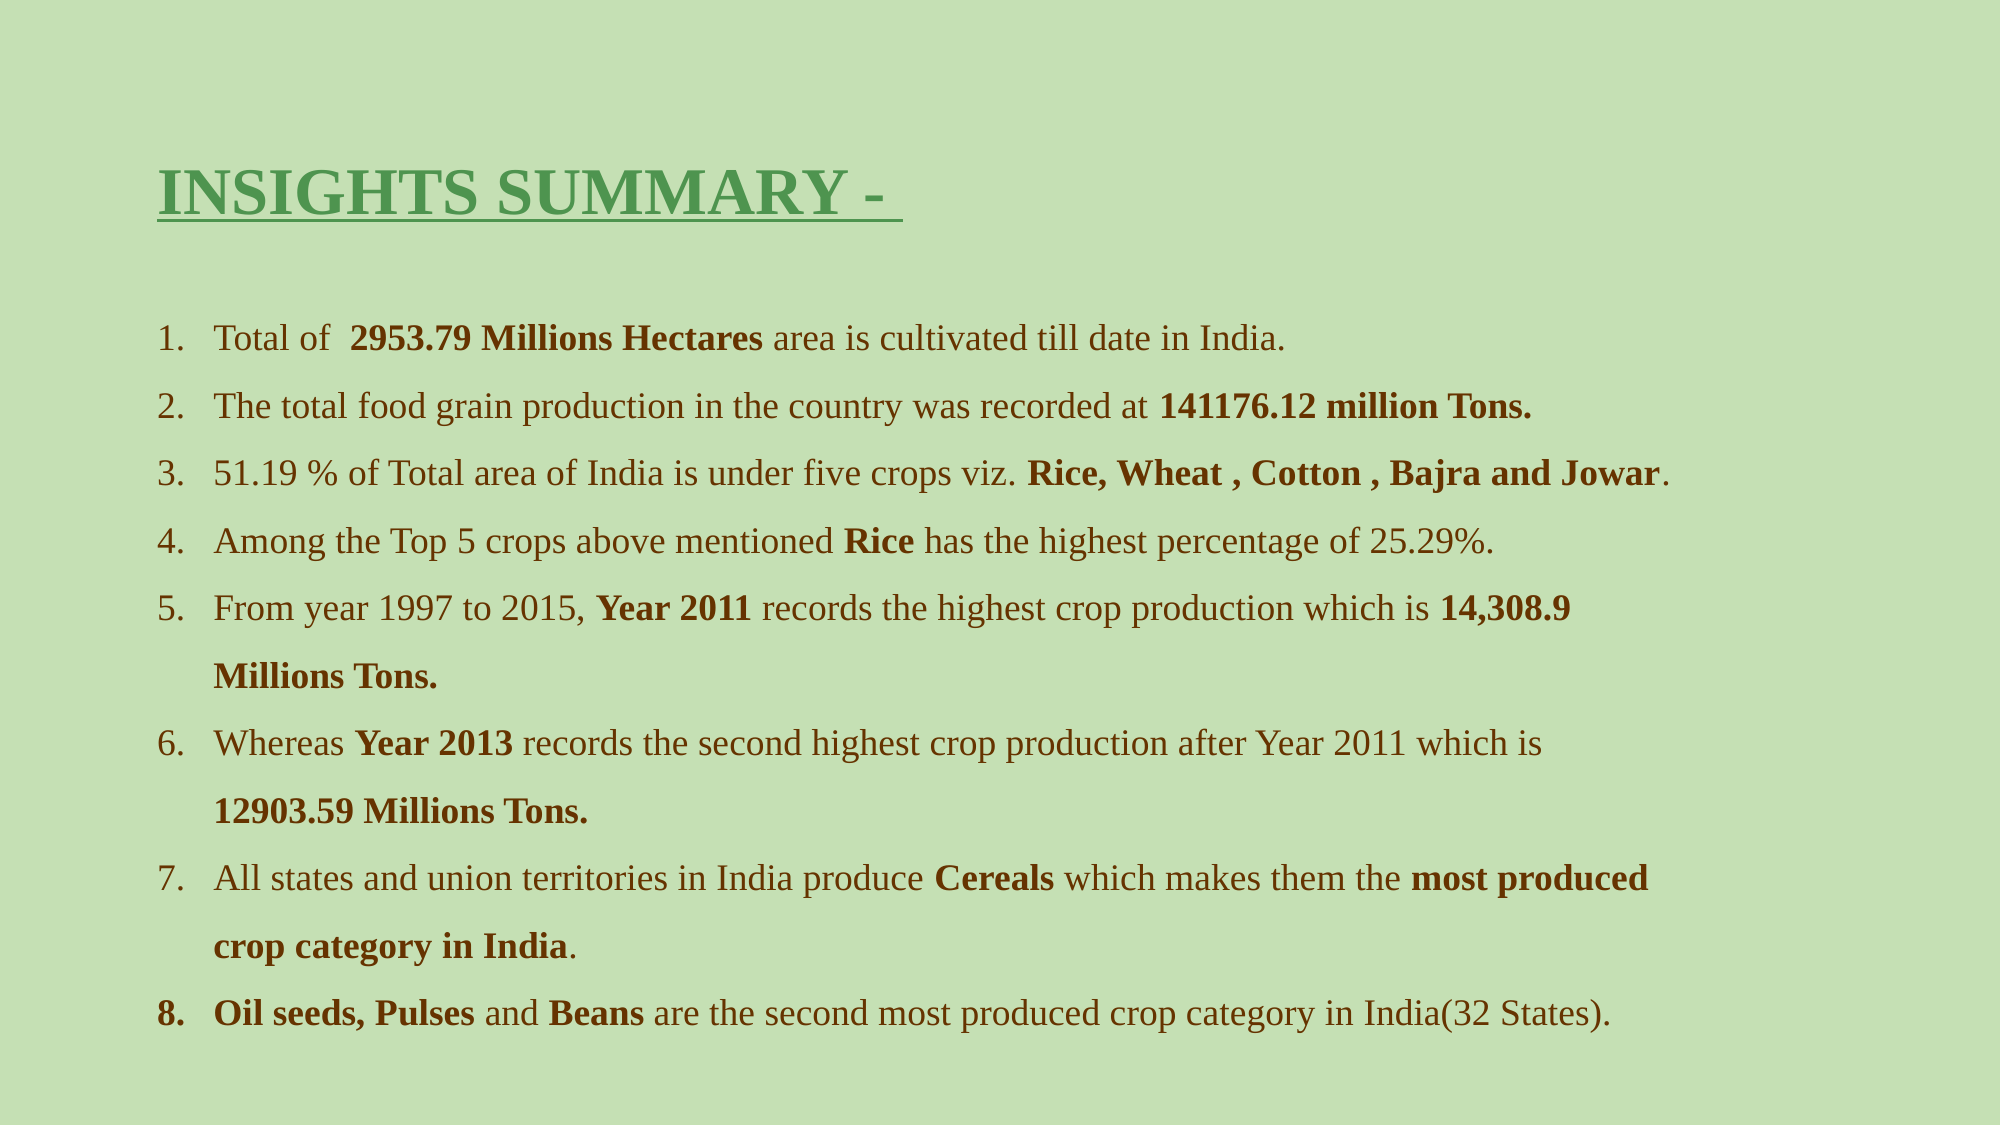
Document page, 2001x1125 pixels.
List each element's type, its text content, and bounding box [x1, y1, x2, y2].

text_box INSIGHTS SUMMARY - [142, 140, 1450, 236]
text_box Total of 2953.79 Millions Hectares area is cultivated till date in India. The total food grain production in the country was recorded at 141176.12 million Tons. 51.19 % of Total area of India is under five crops viz. Rice, Wheat , Cotton , Bajra and Jowar. Among the Top 5 crops above mentioned Rice has the highest percentage of 25.29%. From year 1997 to 2015, Year 2011 records the highest crop production which is 14,308.9 Millions Tons. Whereas Year 2013 records the second highest crop production after Year 2011 which is 12903.59 Millions Tons. All states and union territories in India produce Cereals which makes them the most produced crop category in India. Oil seeds, Pulses and Beans are the second most produced crop category in India(32 States). [142, 283, 1692, 1041]
